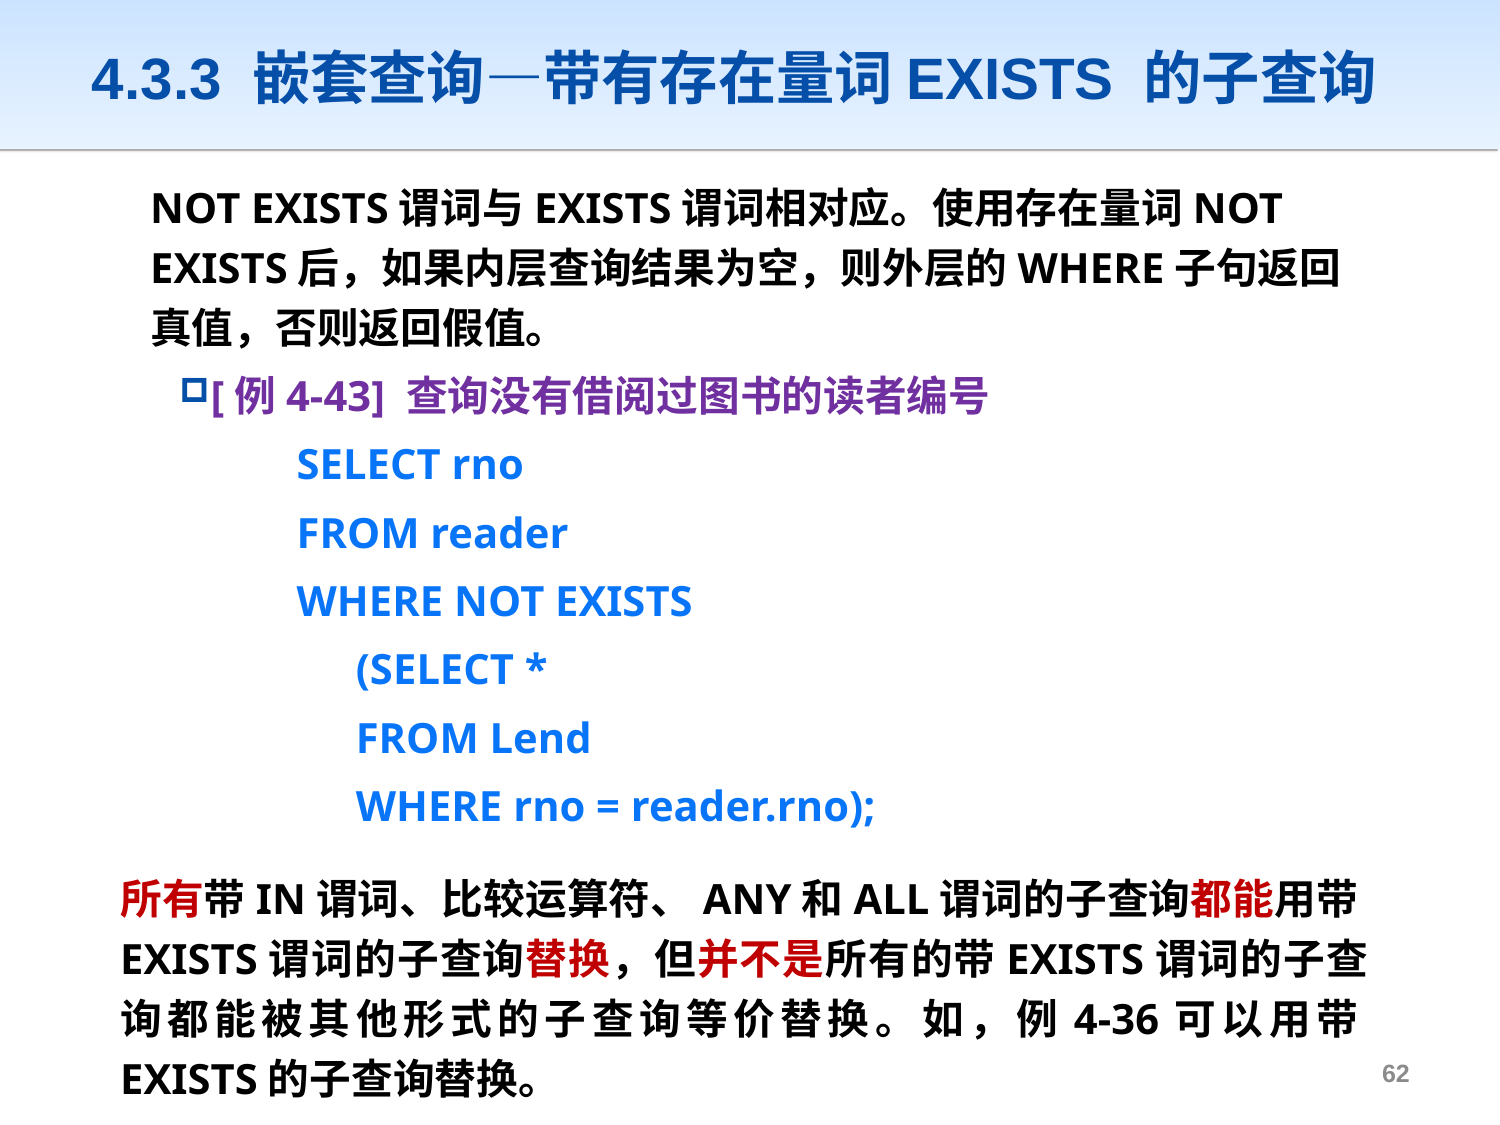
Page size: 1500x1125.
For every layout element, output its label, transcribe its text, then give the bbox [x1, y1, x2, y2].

text_box 所有带IN谓词、比较运算符、ANY和ALL谓词的子查询都能用带EXISTS谓词的子查询替换，但并不是所有的带EXISTS谓词的子查询都能被其他形式的子查询等价替换。如，例4-36可以用带EXISTS的子查询替换。 [105, 855, 1383, 1111]
list NOT EXISTS谓词与EXISTS谓词相对应。使用存在量词NOT EXISTS后，如果内层查询结果为空，则外层的WHERE子句返回真值，否则返回假值。 [例4-43] 查询没有借阅过图书的读者编号 SELECT rno FROM reader WHERE NOT EXISTS (SELECT * FROM Lend WHERE rno = reader.rno); [105, 163, 1372, 855]
slide_number 61 [1074, 1042, 1425, 1103]
title 4.3.3 嵌套查询—带有存在量词EXISTS 的子查询 [76, 23, 1424, 131]
